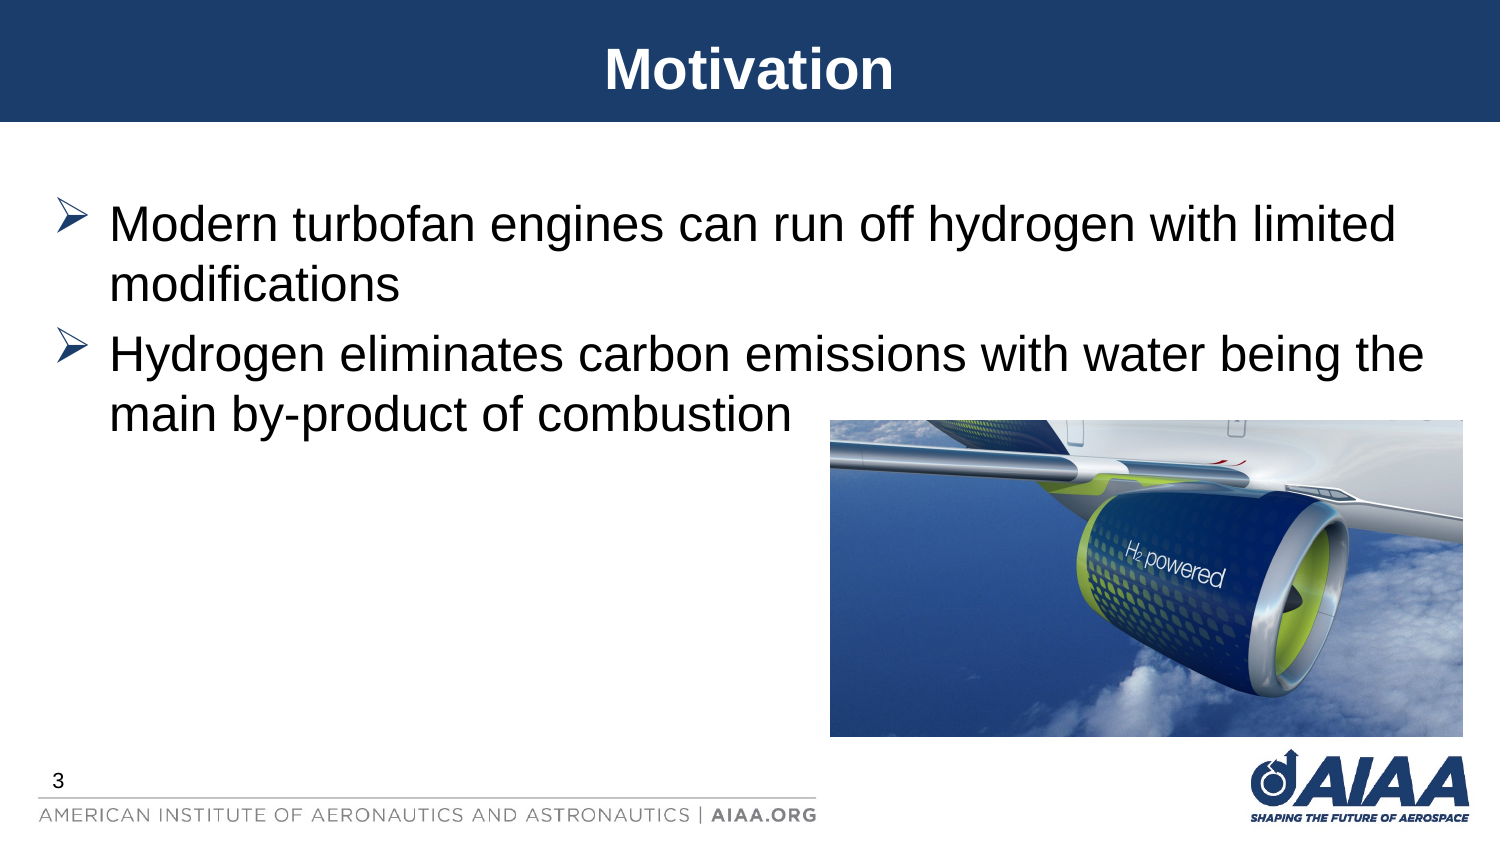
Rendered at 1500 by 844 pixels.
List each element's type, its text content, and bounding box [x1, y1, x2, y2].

slide_number 3 [37, 759, 188, 788]
picture [0, 122, 1500, 844]
title Motivation [37, 23, 1463, 109]
list Modern turbofan engines can run off hydrogen with limited modifications Hydrogen eliminates carbon emissions with water being the main by-product of combustion [37, 184, 1464, 737]
